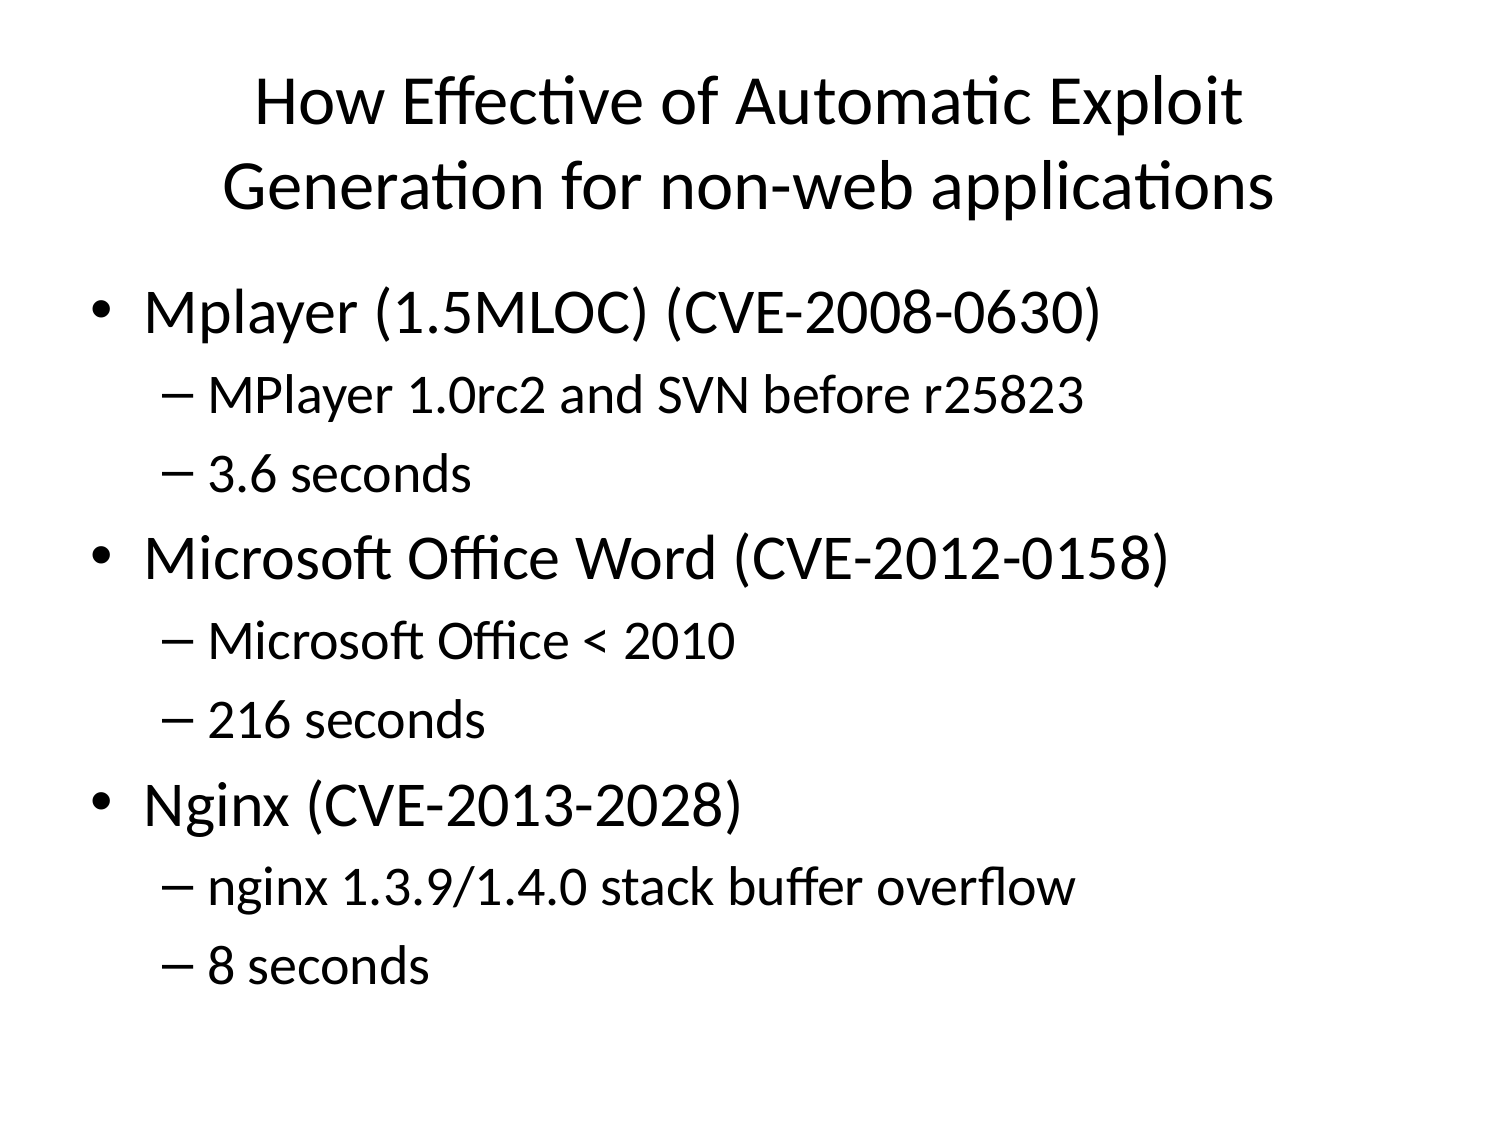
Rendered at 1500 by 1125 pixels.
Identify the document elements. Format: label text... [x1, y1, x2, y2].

title How Effective of Automatic Exploit Generation for non-web applications [75, 45, 1425, 233]
list Mplayer (1.5MLOC) (CVE-2008-0630) MPlayer 1.0rc2 and SVN before r25823 3.6 seconds Microsoft Office Word (CVE-2012-0158) Microsoft Office < 2010 216 seconds Nginx (CVE-2013-2028) nginx 1.3.9/1.4.0 stack buffer overflow 8 seconds [75, 262, 1425, 1005]
